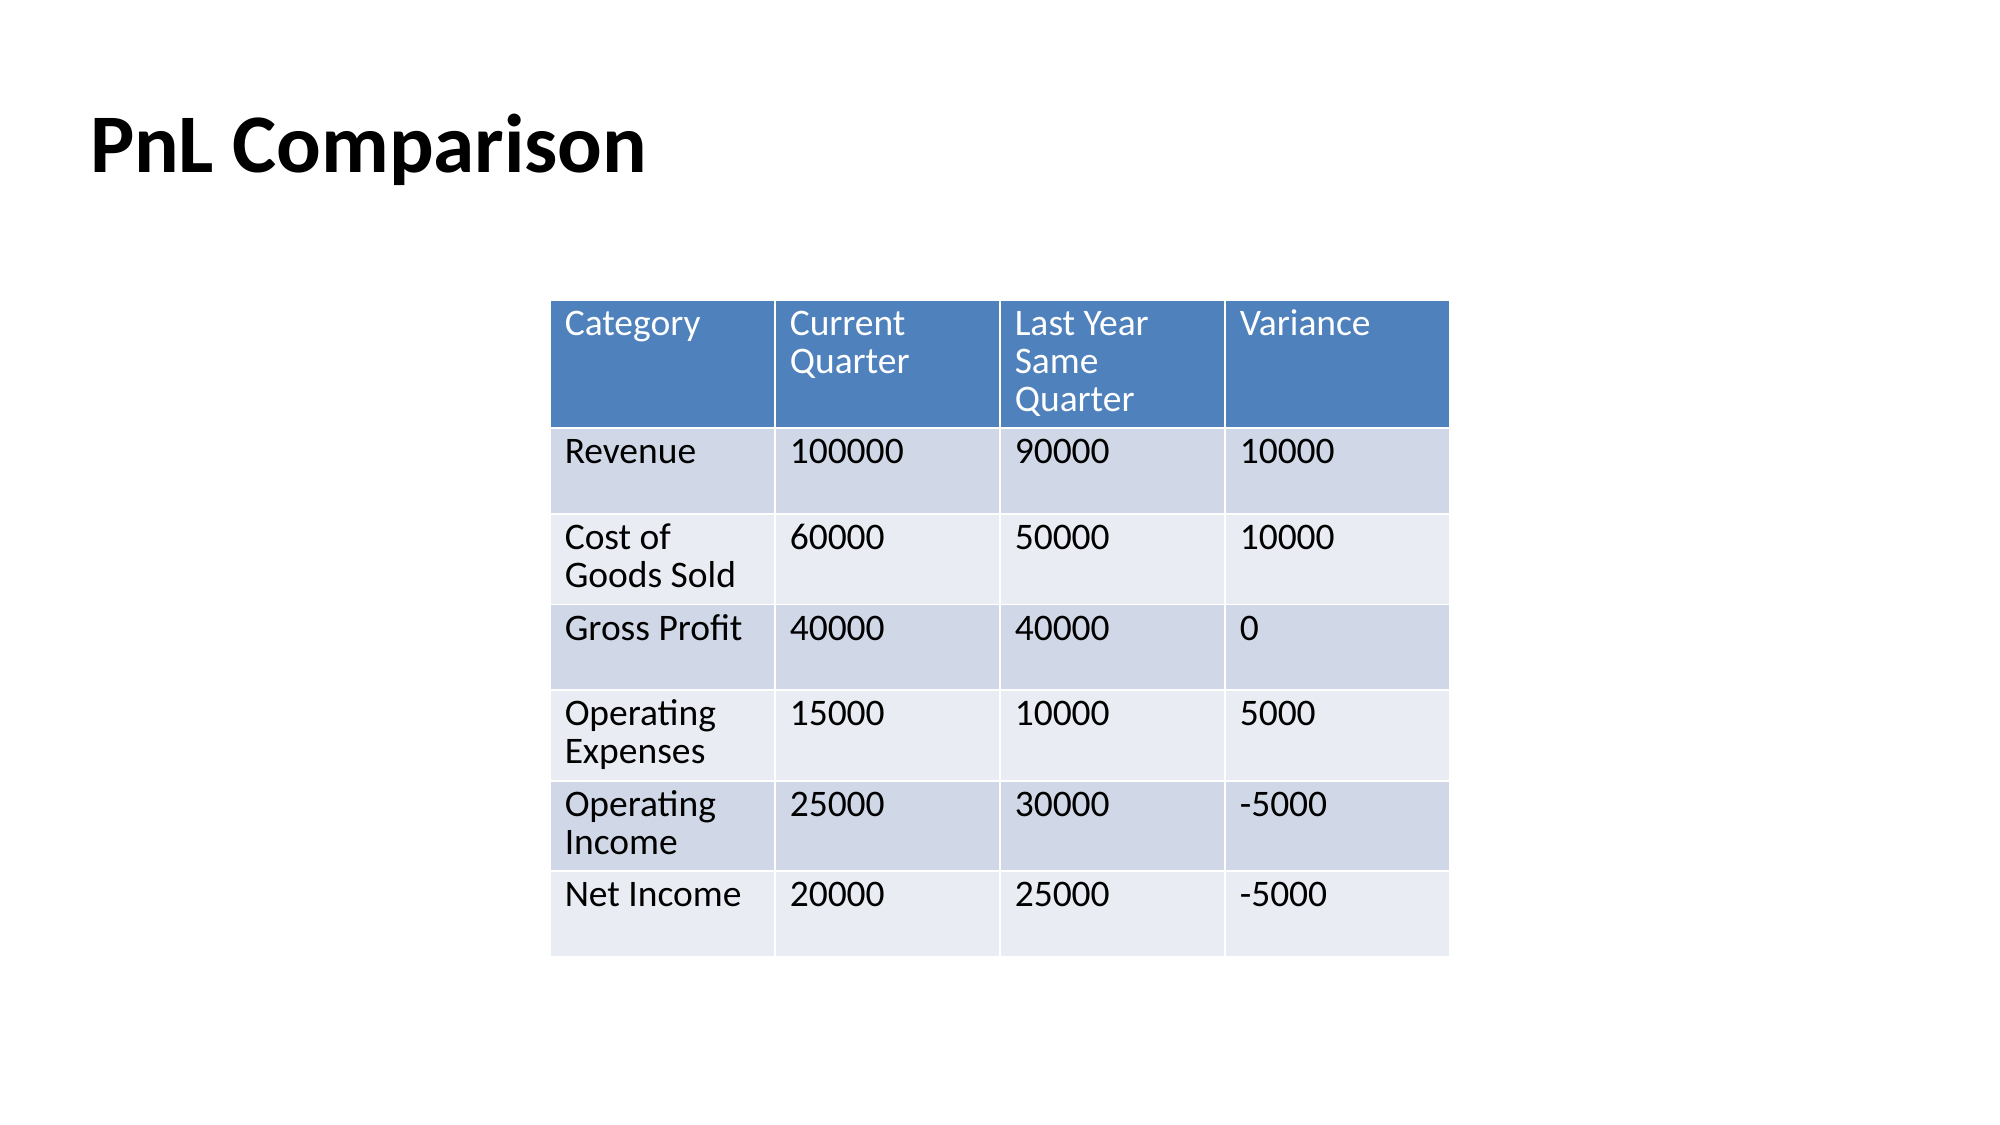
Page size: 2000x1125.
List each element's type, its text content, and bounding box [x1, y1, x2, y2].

table_cell Gross Profit [551, 605, 774, 689]
table_cell Operating Income [551, 782, 774, 870]
table_cell 10000 [1226, 429, 1449, 513]
table_header Variance [1226, 301, 1449, 427]
table_cell Revenue [551, 429, 774, 513]
table_cell -5000 [1226, 872, 1449, 956]
table_cell 50000 [1001, 515, 1224, 604]
table_cell 10000 [1226, 515, 1449, 604]
table_cell Operating Expenses [551, 691, 774, 780]
table_cell 40000 [1001, 605, 1224, 689]
table_cell 5000 [1226, 691, 1449, 780]
table_cell -5000 [1226, 782, 1449, 870]
table_cell 90000 [1001, 429, 1224, 513]
table_cell Cost of Goods Sold [551, 515, 774, 604]
table_header Last Year Same Quarter [1001, 301, 1224, 427]
table_cell 25000 [776, 782, 999, 870]
table_cell 25000 [1001, 872, 1224, 956]
table_header Category [551, 301, 774, 427]
table_cell 10000 [1001, 691, 1224, 780]
table_header Current Quarter [776, 301, 999, 427]
table_cell 0 [1226, 605, 1449, 689]
table_cell 60000 [776, 515, 999, 604]
table_cell 40000 [776, 605, 999, 689]
table_cell 20000 [776, 872, 999, 956]
title PnL Comparison [75, 45, 1425, 233]
table_cell 100000 [776, 429, 999, 513]
table_cell Net Income [551, 872, 774, 956]
table_cell 30000 [1001, 782, 1224, 870]
table_cell 15000 [776, 691, 999, 780]
